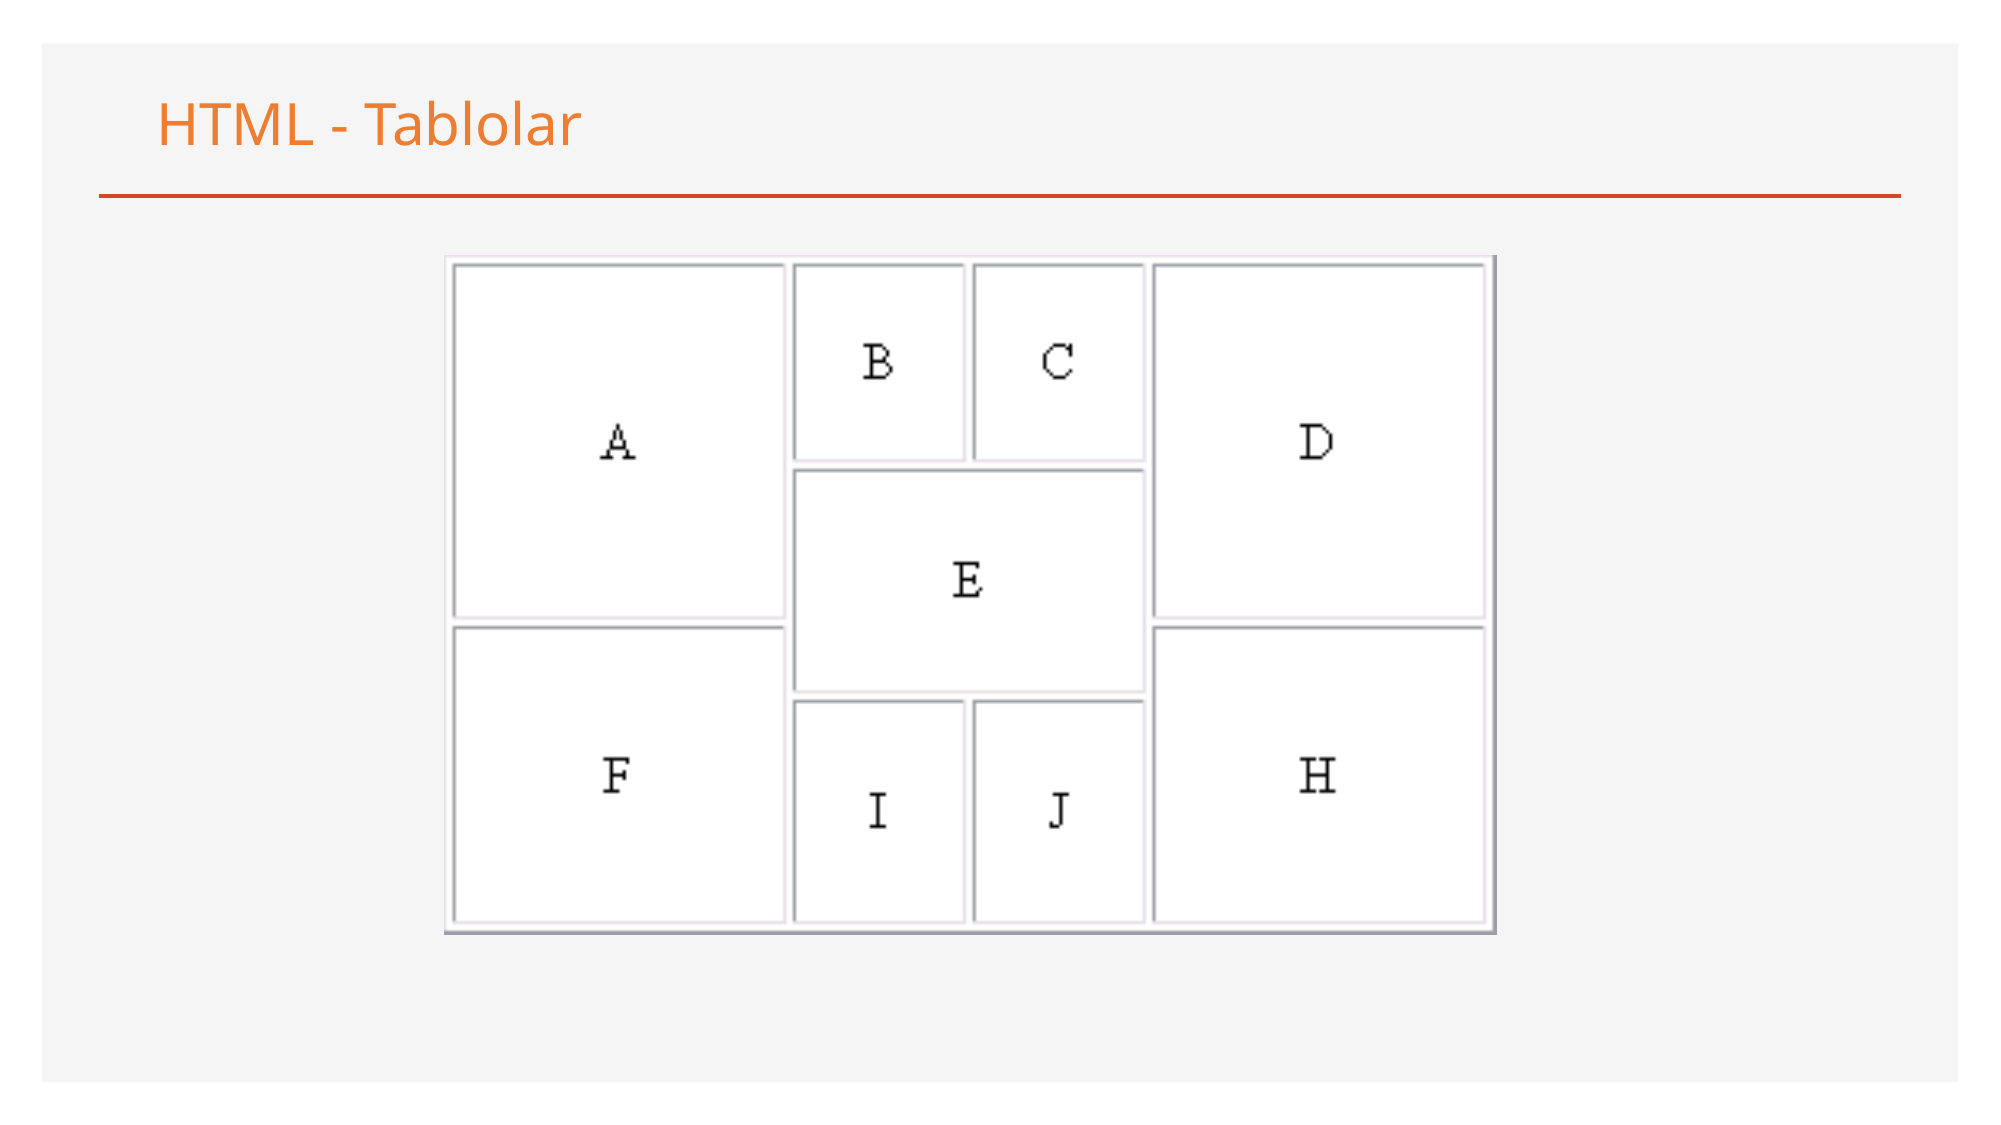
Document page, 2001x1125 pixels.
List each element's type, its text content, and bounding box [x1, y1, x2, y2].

picture [444, 255, 1497, 935]
text_box HTML - Tablolar [141, 80, 598, 165]
